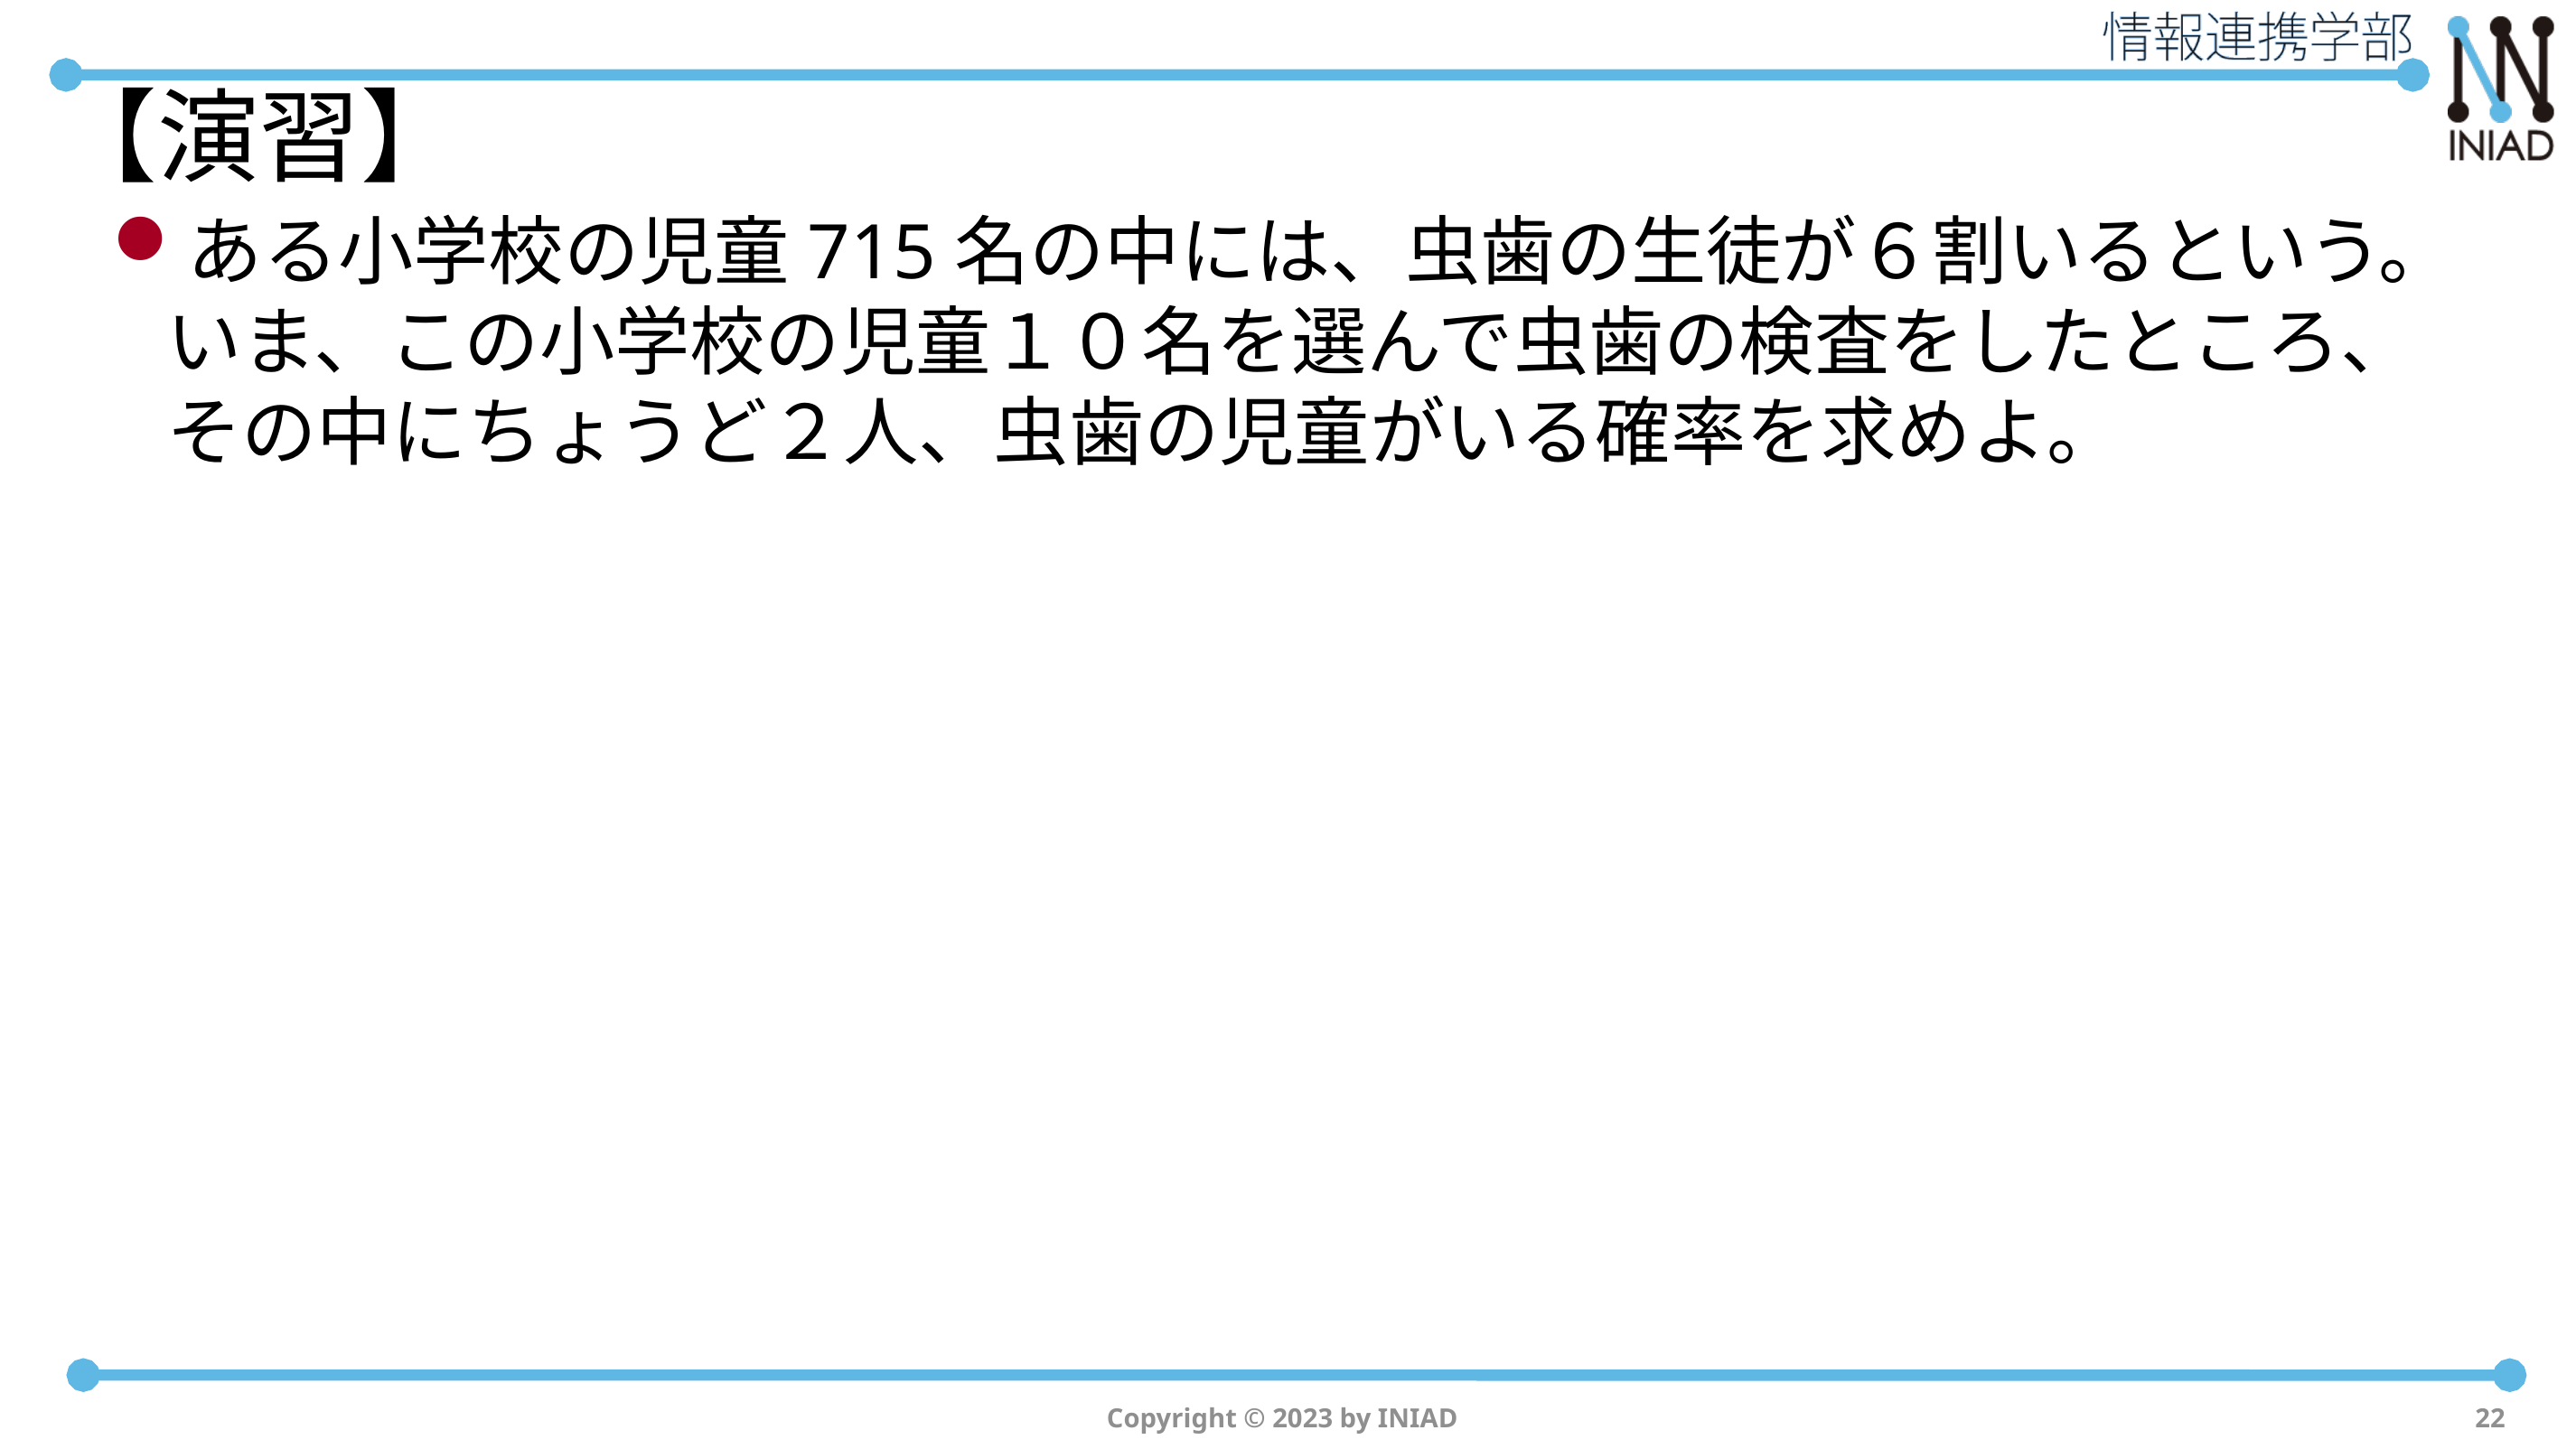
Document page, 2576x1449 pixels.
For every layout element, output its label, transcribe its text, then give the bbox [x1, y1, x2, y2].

picture [2448, 12, 2555, 170]
footer Copyright © 2023 by INIAD [59, 1374, 2506, 1445]
text_box ある小学校の児童715名の中には、虫歯の生徒が６割いるという。いま、この小学校の児童１０名を選んで虫歯の検査をしたところ、その中にちょうど２人、虫歯の児童がいる確率を求めよ。 [98, 196, 2409, 481]
title 【演習】 [55, 71, 2413, 282]
slide_number 22 [2376, 1376, 2519, 1445]
